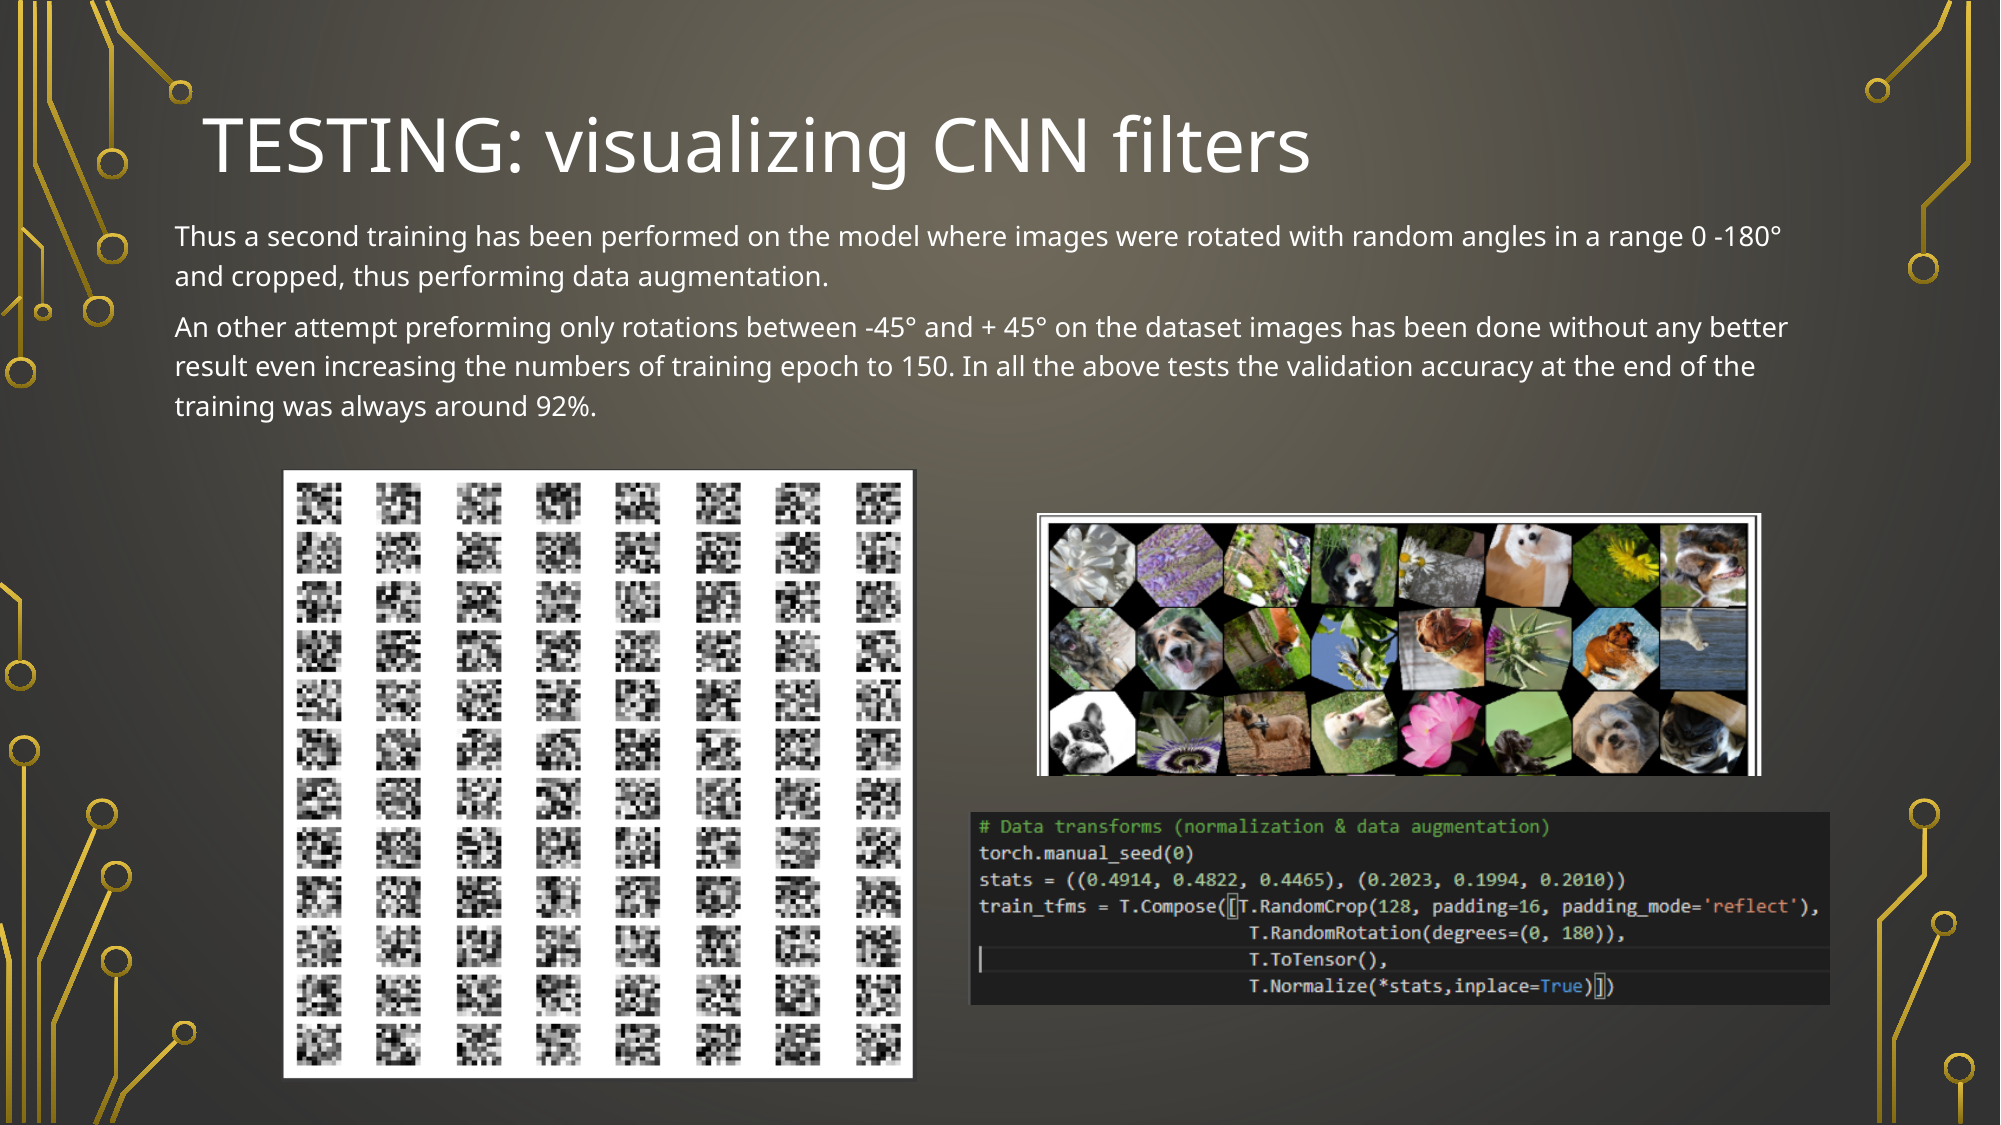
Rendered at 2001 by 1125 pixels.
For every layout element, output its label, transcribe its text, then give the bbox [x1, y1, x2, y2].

title testing: visualizing CNN filters [187, 27, 1813, 205]
picture [1036, 512, 1762, 776]
picture [967, 812, 1831, 1006]
picture [281, 468, 917, 1082]
list Thus a second training has been performed on the model where images were rotated with random angles in a range 0 -180° and cropped, thus performing data augmentation. An other attempt preforming only rotations between -45° and + 45° on the dataset images has been done without any better result even increasing the numbers of training epoch to 150. In all the above tests the validation accuracy at the end of the training was always around 92%. [159, 205, 1843, 433]
